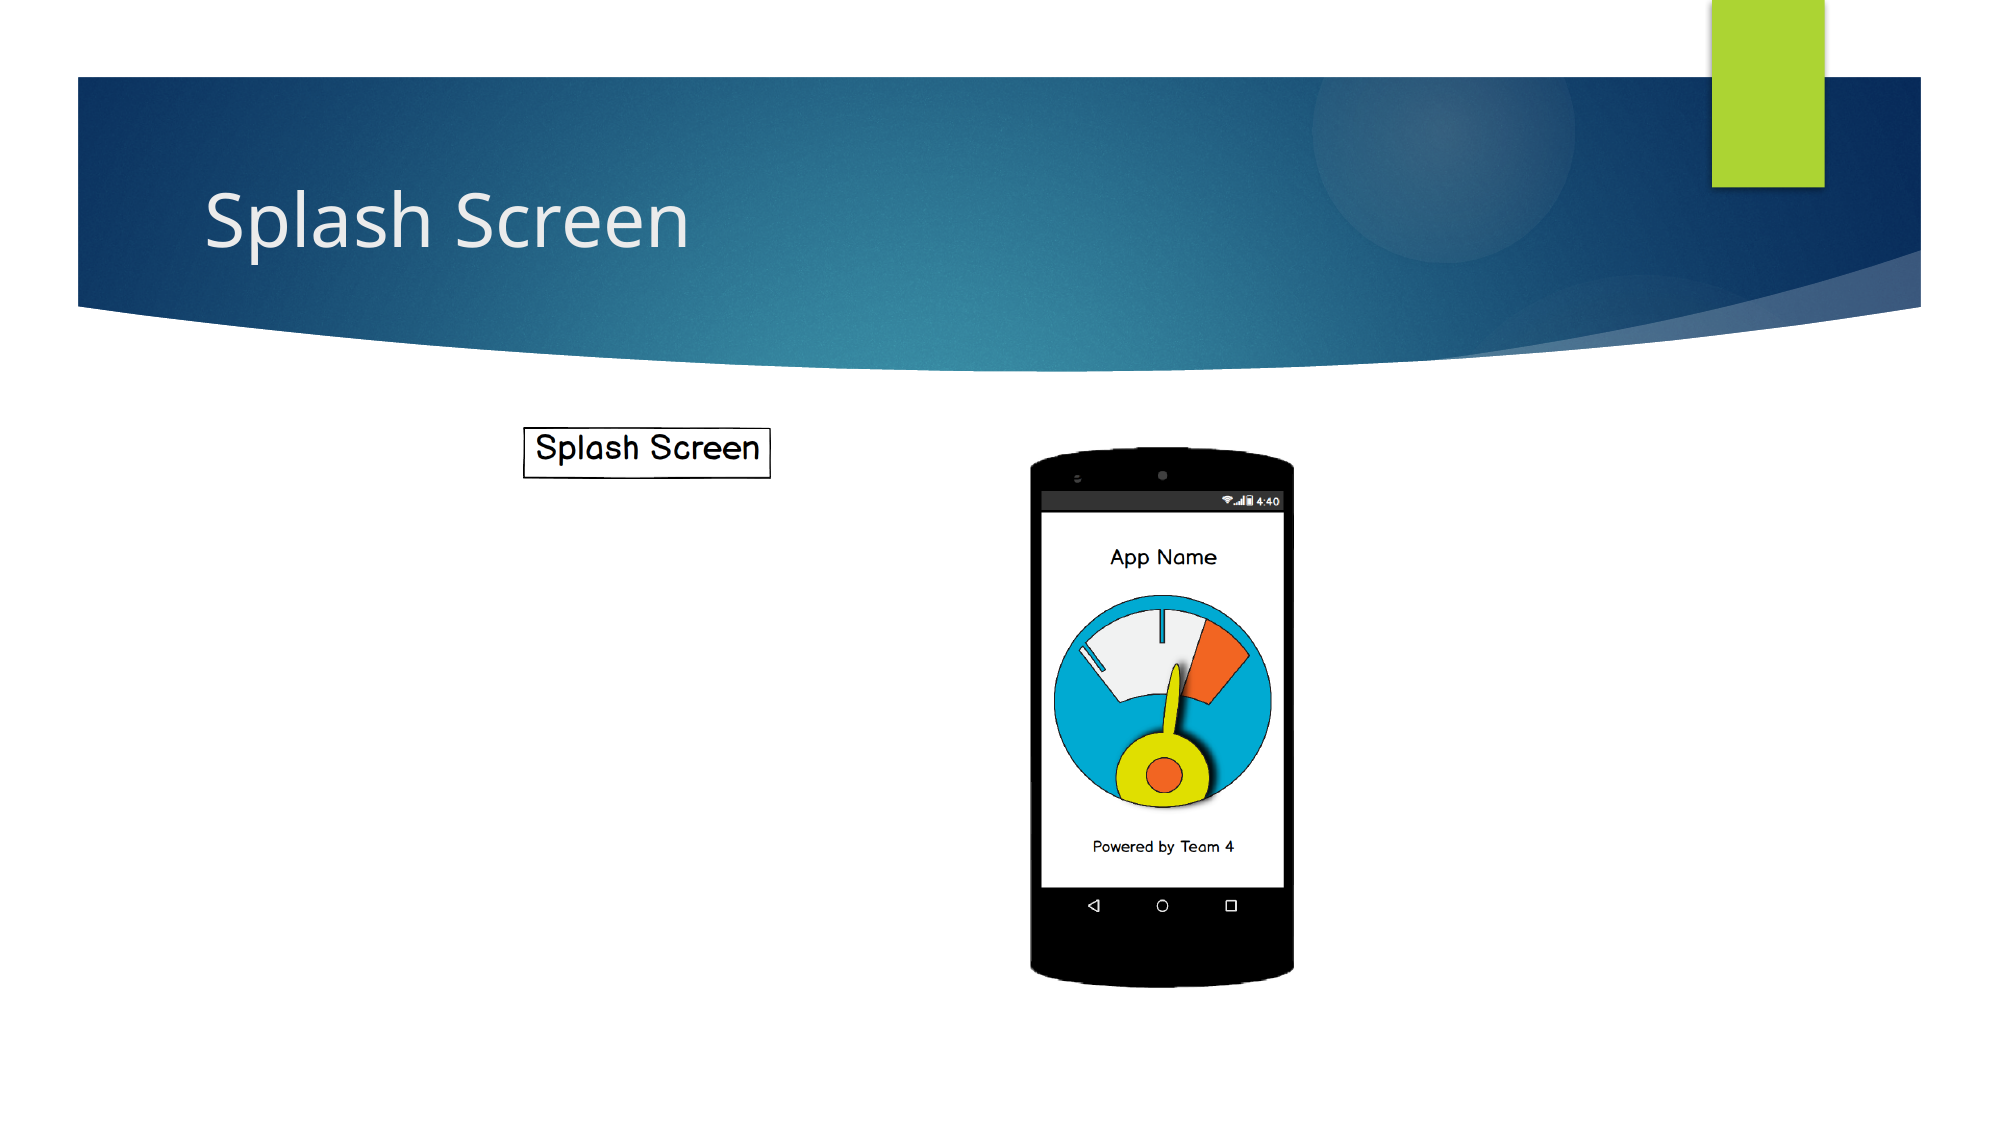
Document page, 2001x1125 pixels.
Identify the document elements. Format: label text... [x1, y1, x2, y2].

title Splash Screen [189, 159, 1627, 276]
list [523, 426, 1294, 988]
